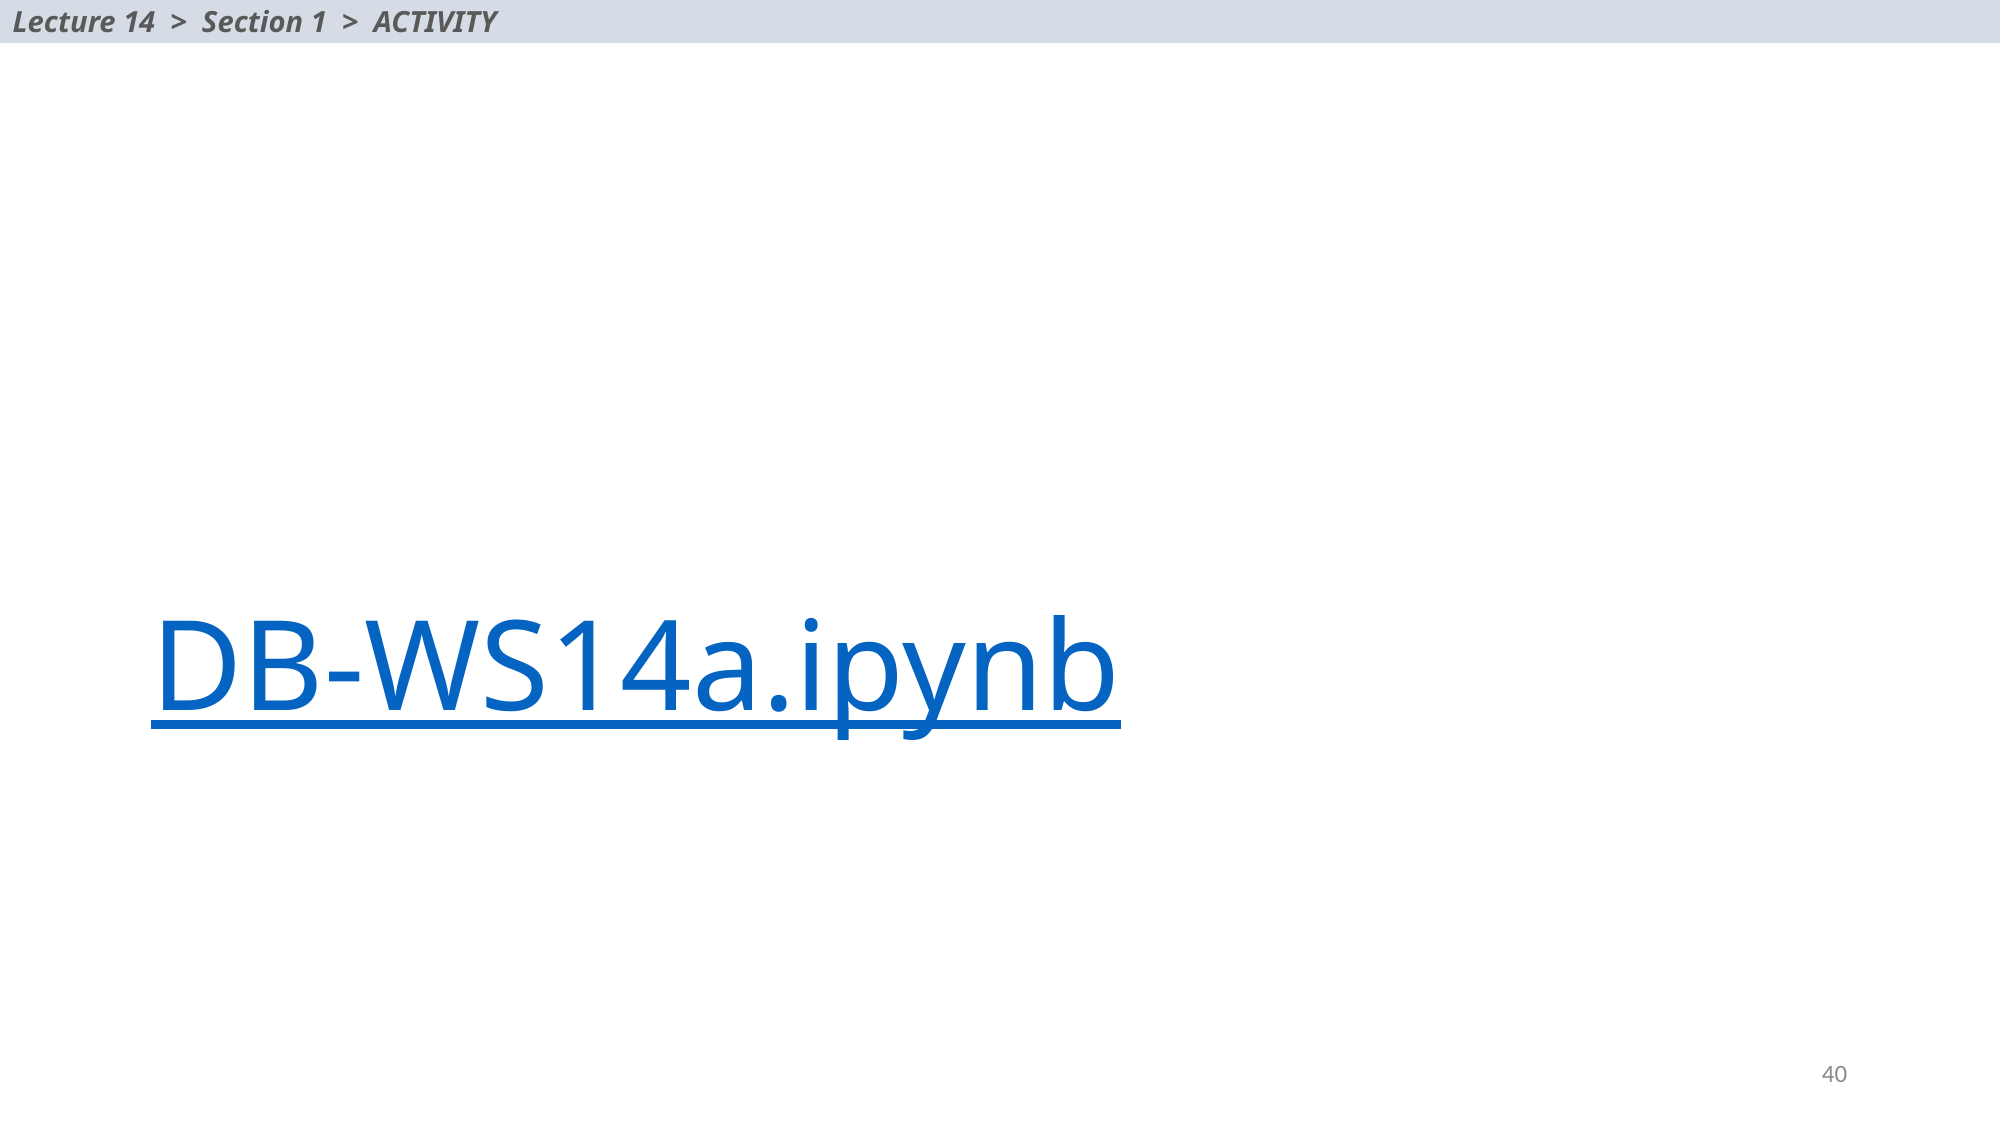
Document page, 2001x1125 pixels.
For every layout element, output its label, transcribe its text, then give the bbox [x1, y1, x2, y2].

slide_number 40 [1412, 1042, 1863, 1103]
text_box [0, 0, 2000, 47]
title DB-WS14a.ipynb [136, 280, 1862, 749]
